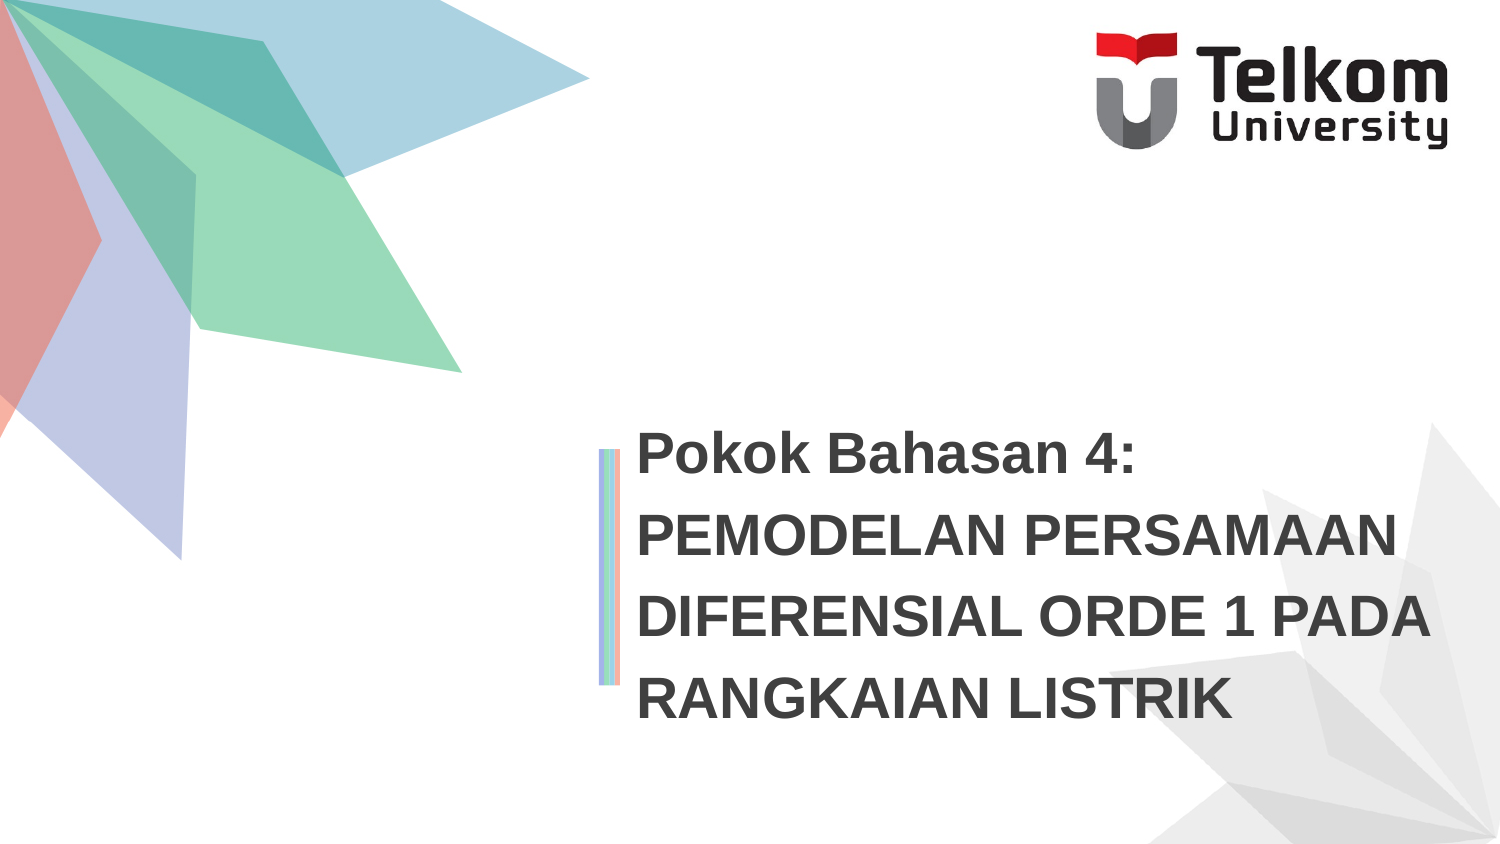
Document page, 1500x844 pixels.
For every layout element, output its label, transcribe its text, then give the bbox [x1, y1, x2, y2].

picture [0, 0, 1500, 844]
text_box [598, 448, 621, 686]
list Pokok Bahasan 4: PEMODELAN PERSAMAAN DIFERENSIAL ORDE 1 PADA RANGKAIAN LISTRIK [626, 469, 1478, 676]
